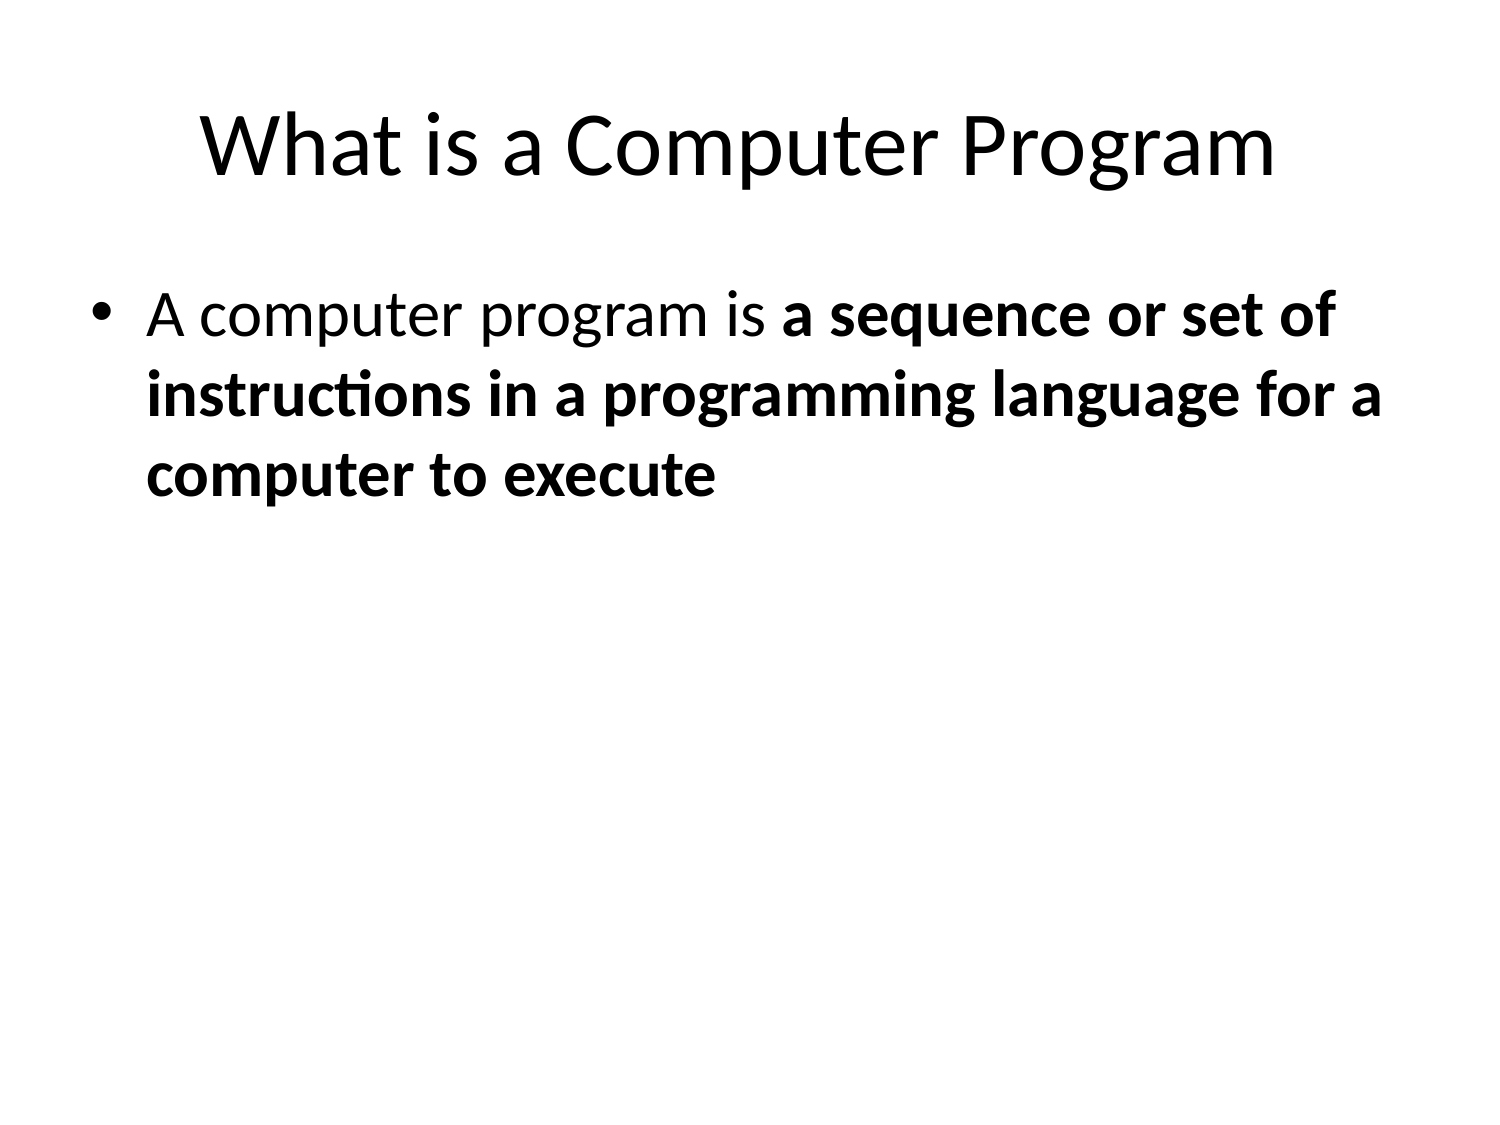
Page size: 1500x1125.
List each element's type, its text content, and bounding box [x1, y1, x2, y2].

list A computer program is a sequence or set of instructions in a programming language for a computer to execute [75, 262, 1425, 1005]
title What is a Computer Program [75, 45, 1425, 233]
